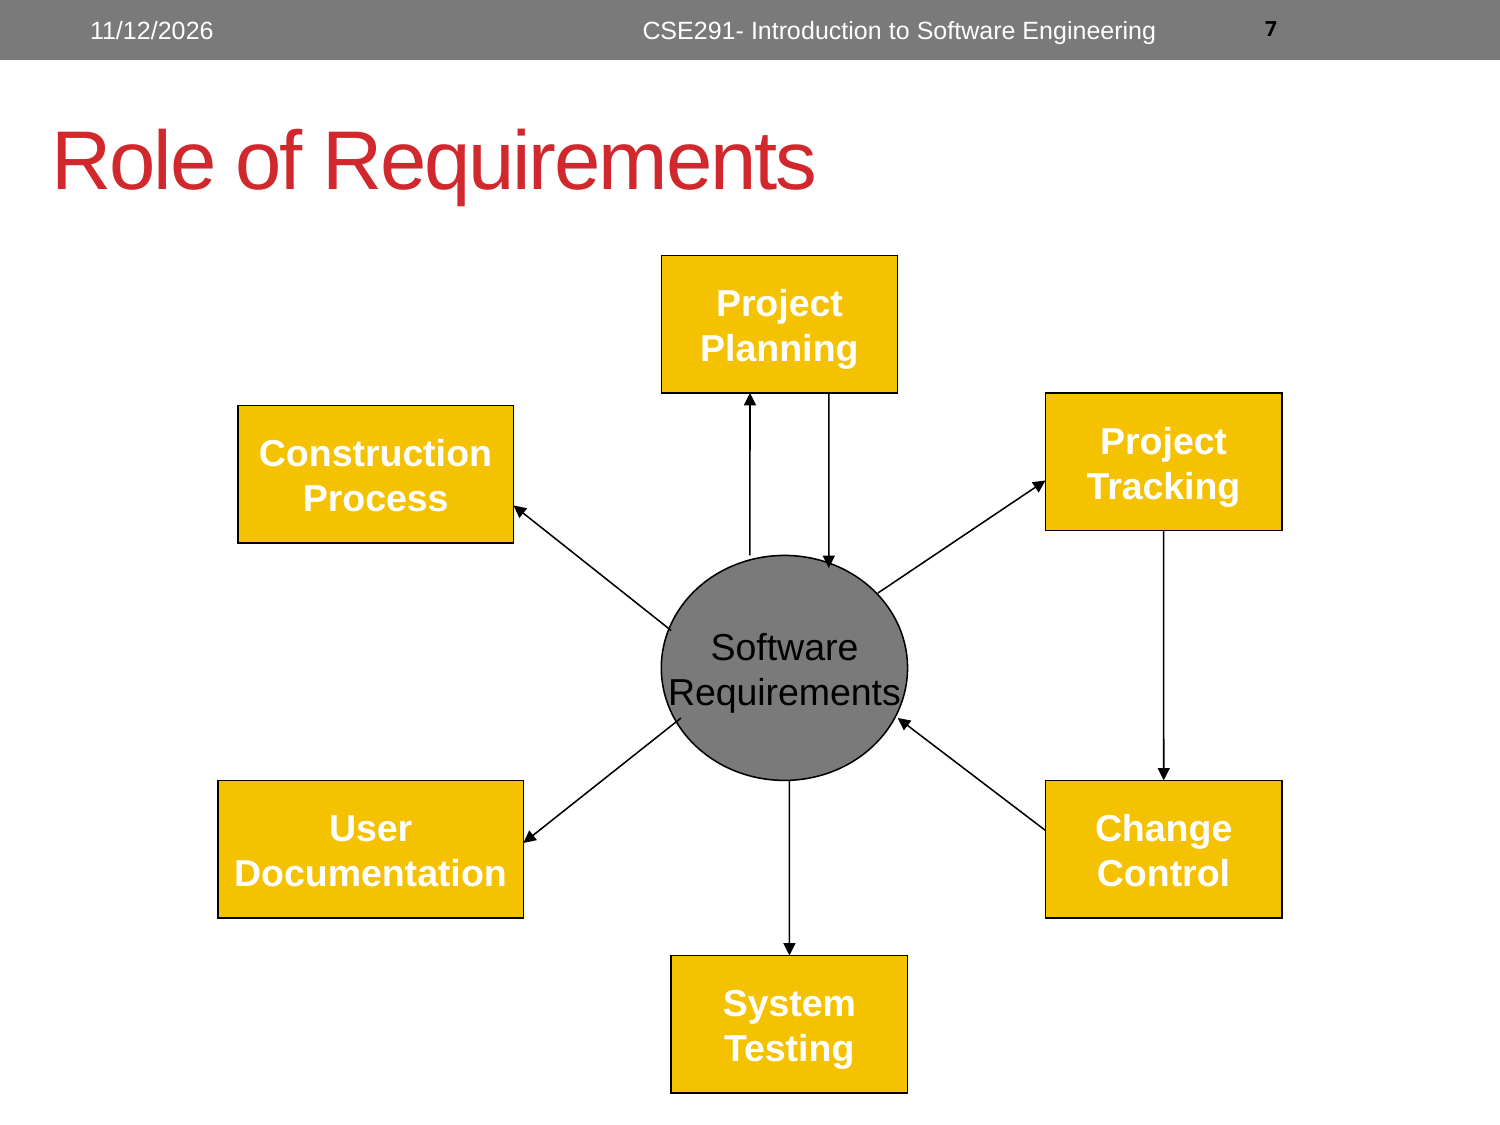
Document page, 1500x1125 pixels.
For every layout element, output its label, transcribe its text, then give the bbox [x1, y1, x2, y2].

footer CSE291- Introduction to Software Engineering [562, 3, 1238, 57]
title Role of Requirements [36, 87, 1387, 225]
slide_number 7 [1250, 3, 1425, 57]
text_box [217, 255, 1283, 1094]
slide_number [75, 3, 550, 57]
